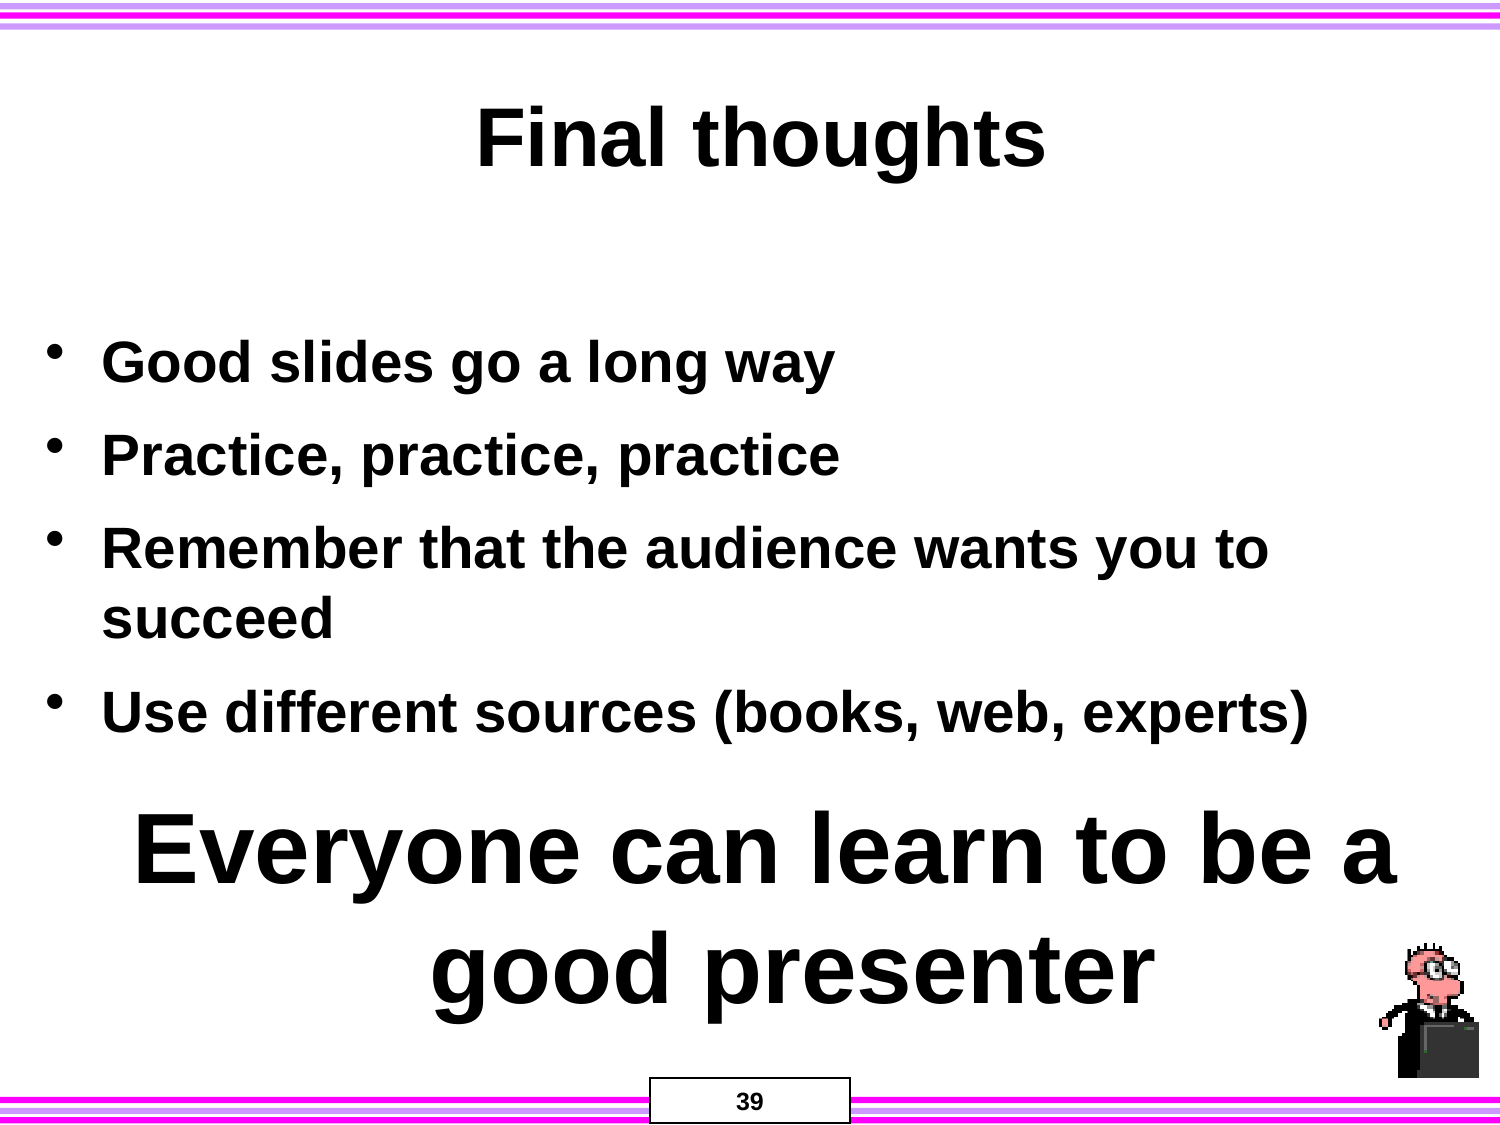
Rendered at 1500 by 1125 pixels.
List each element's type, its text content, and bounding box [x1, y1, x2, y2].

list Good slides go a long way Practice, practice, practice Remember that the audience wants you to succeed Use different sources (books, web, experts) Everyone can learn to be a good presenter [29, 222, 1500, 1112]
title Final thoughts [116, 114, 1384, 191]
